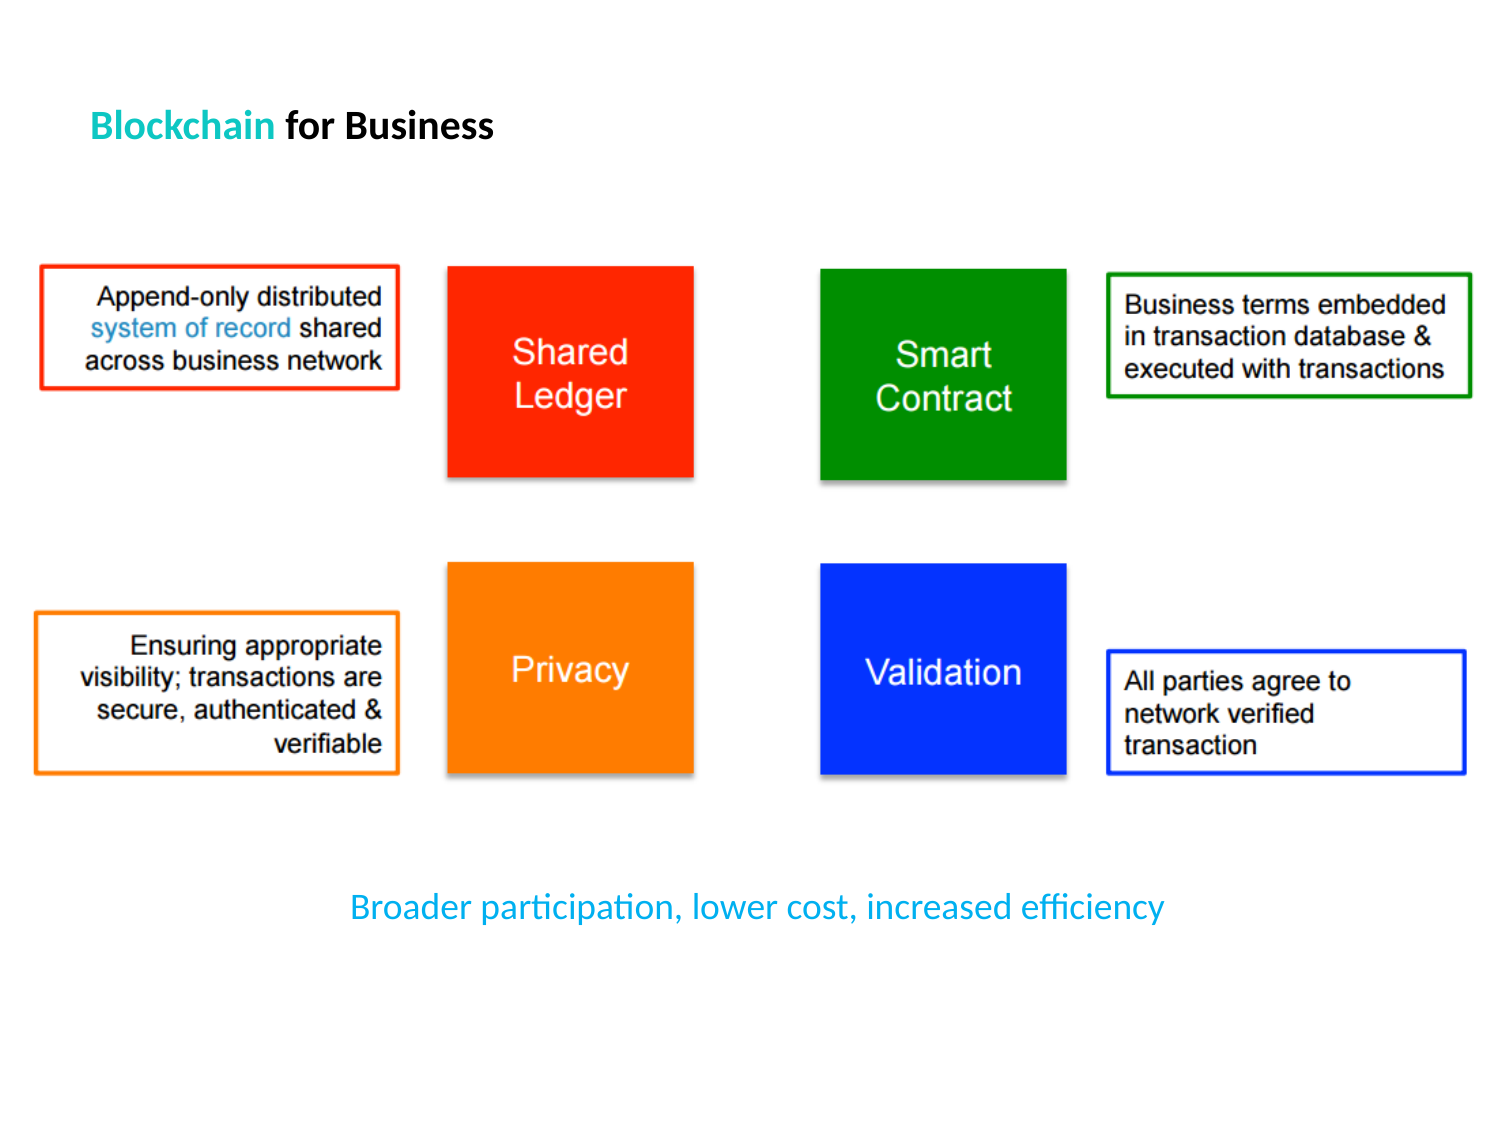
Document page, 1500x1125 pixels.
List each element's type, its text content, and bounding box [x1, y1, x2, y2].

picture [0, 224, 1500, 813]
title Blockchain for Business [75, 45, 550, 200]
text_box Broader participation, lower cost, increased efficiency [335, 874, 1181, 935]
